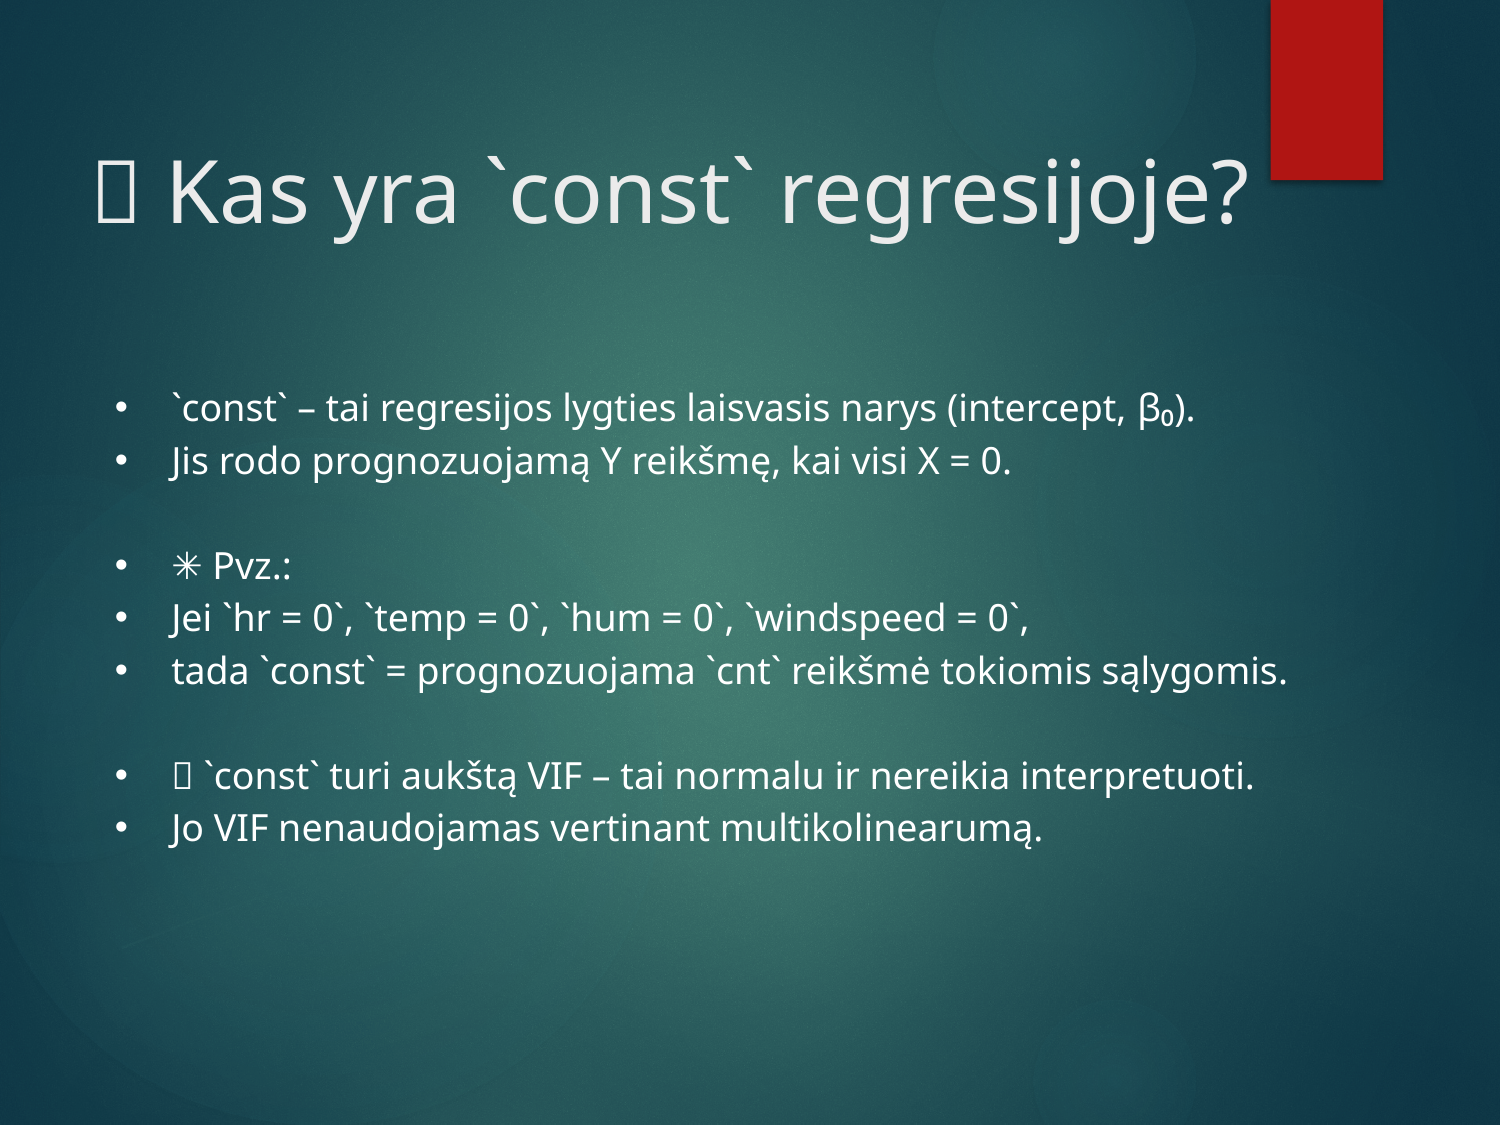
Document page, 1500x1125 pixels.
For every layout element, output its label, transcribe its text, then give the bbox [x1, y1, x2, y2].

text_box `const` – tai regresijos lygties laisvasis narys (intercept, β₀). Jis rodo prognozuojamą Y reikšmę, kai visi X = 0. ✳️ Pvz.: Jei `hr = 0`, `temp = 0`, `hum = 0`, `windspeed = 0`, tada `const` = prognozuojama `cnt` reikšmė tokiomis sąlygomis. 📌 `const` turi aukštą VIF – tai normalu ir nereikia interpretuoti. Jo VIF nenaudojamas vertinant multikolinearumą. [99, 376, 1450, 1120]
title 🔢 Kas yra `const` regresijoje? [75, 128, 1425, 316]
